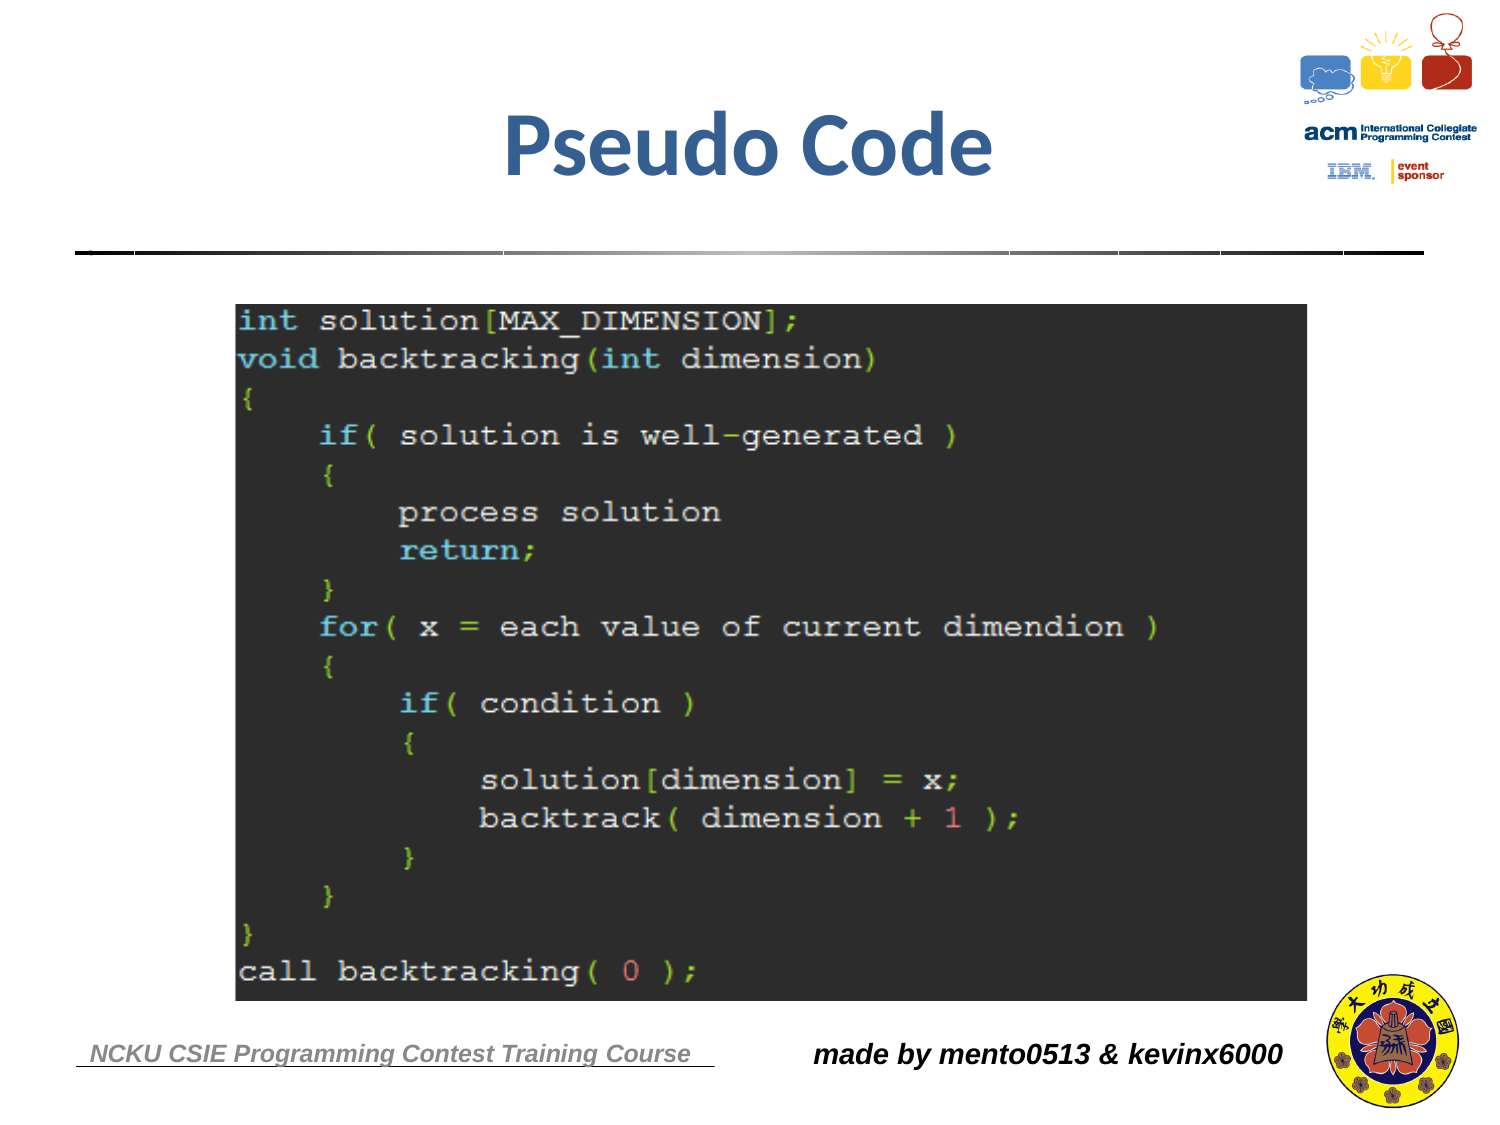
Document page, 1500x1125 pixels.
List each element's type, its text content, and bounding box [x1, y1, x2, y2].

picture [1292, 12, 1480, 188]
slide_number made by mento0513 & kevinx6000 [811, 1038, 1288, 1125]
title Pseudo Code [501, 83, 999, 272]
text_box [1317, 970, 1465, 1114]
text_box [234, 304, 1308, 1001]
footer NCKU CSIE Programming Contest Training Course [73, 1040, 729, 1125]
text_box [714, 1027, 1301, 1078]
